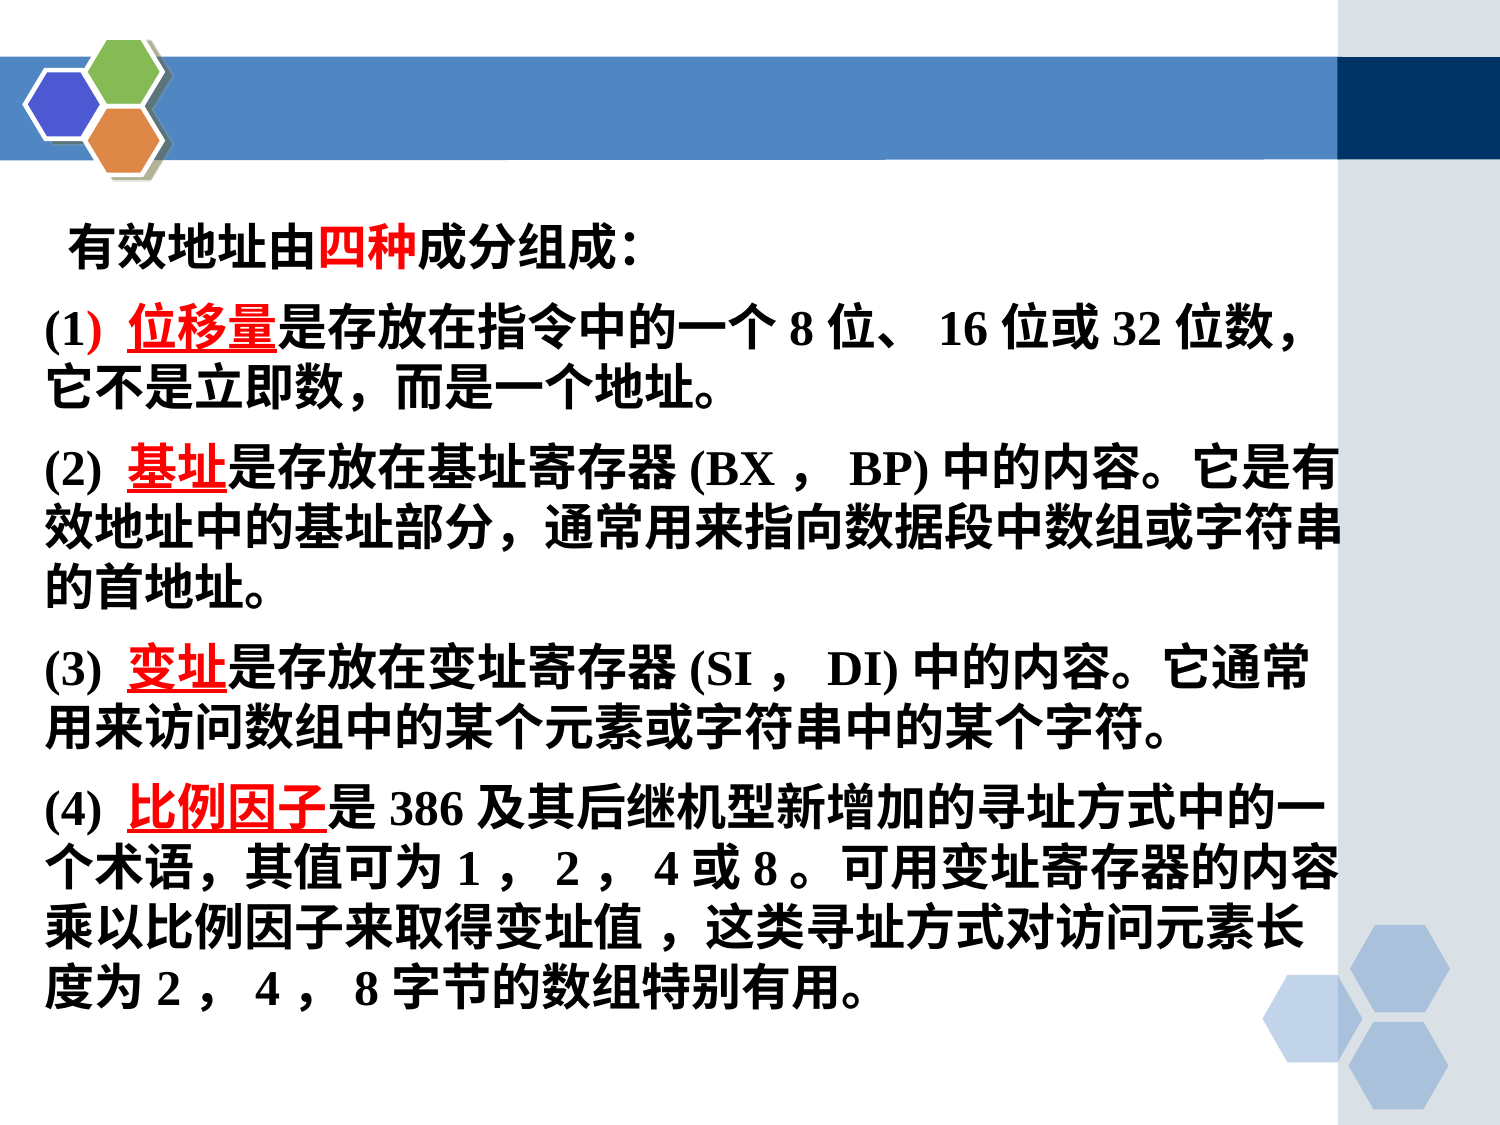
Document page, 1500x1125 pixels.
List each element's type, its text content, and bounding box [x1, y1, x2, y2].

text_box 有效地址由四种成分组成： (1) 位移量是存放在指令中的一个8位、16位或32位数，它不是立即数，而是一个地址。 (2) 基址是存放在基址寄存器(BX，BP)中的内容。它是有效地址中的基址部分，通常用来指向数据段中数组或字符串的首地址。 (3) 变址是存放在变址寄存器(SI，DI)中的内容。它通常用来访问数组中的某个元素或字符串中的某个字符。 (4) 比例因子是386及其后继机型新增加的寻址方式中的一个术语，其值可为1，2，4或8。可用变址寄存器的内容乘以比例因子来取得变址值 ，这类寻址方式对访问元素长度为2，4，8字节的数组特别有用。 [29, 208, 1365, 1023]
